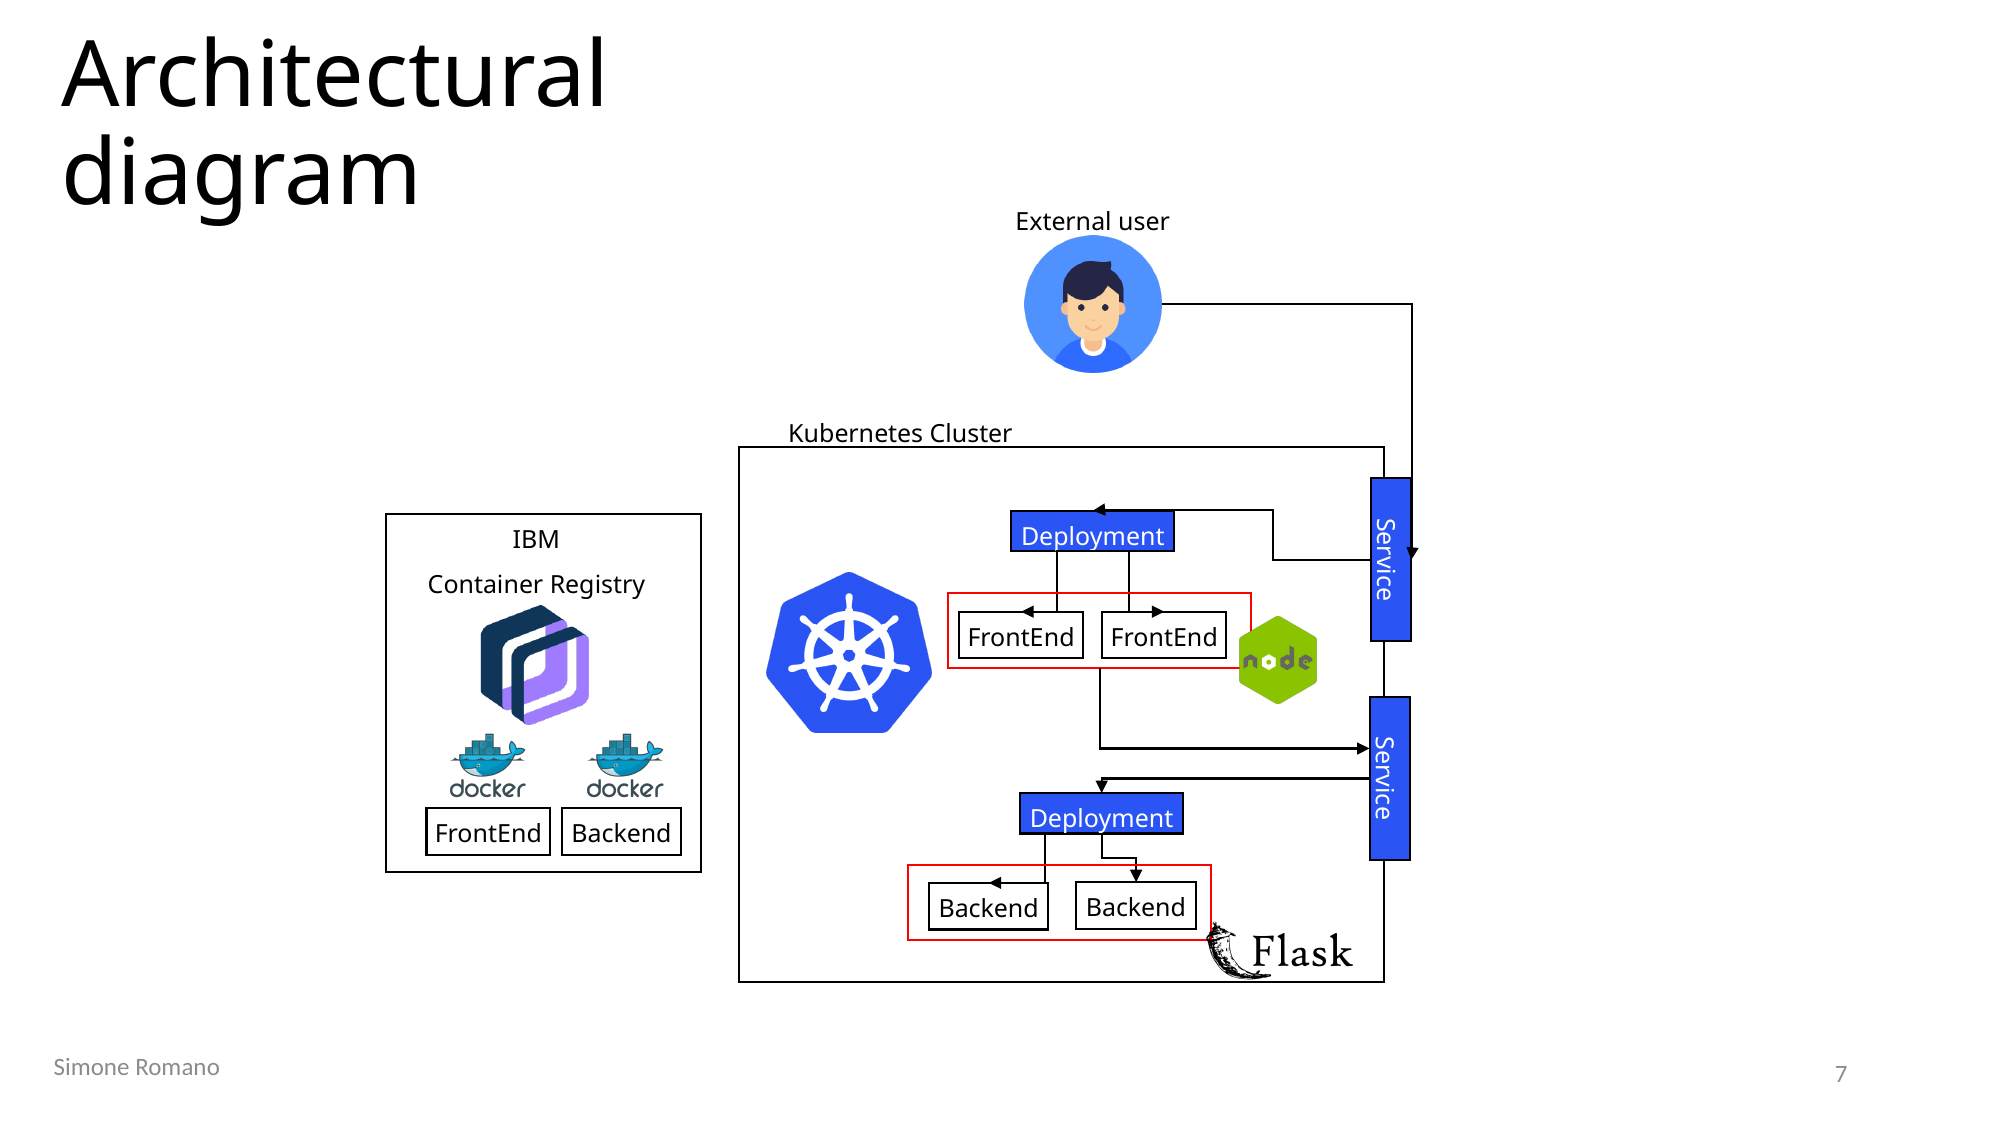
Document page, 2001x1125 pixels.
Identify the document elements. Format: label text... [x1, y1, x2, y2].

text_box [947, 195, 1238, 373]
picture [1275, 616, 1322, 704]
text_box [366, 513, 707, 872]
text_box Kubernetes Cluster [755, 407, 1046, 446]
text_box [1275, 778, 1370, 793]
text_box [1161, 304, 1412, 560]
text_box Service [1370, 560, 1412, 642]
title Architectural diagram [46, 37, 952, 214]
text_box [1101, 778, 1194, 793]
slide_number 7 [1412, 1042, 1863, 1103]
text_box [1227, 793, 1385, 983]
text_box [1194, 573, 1275, 843]
footer Simone Romano [0, 1047, 587, 1084]
text_box Service [1369, 696, 1411, 861]
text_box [1092, 510, 1161, 560]
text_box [766, 510, 1227, 930]
text_box [738, 446, 1197, 983]
picture [1197, 908, 1363, 991]
text_box [1227, 560, 1385, 778]
